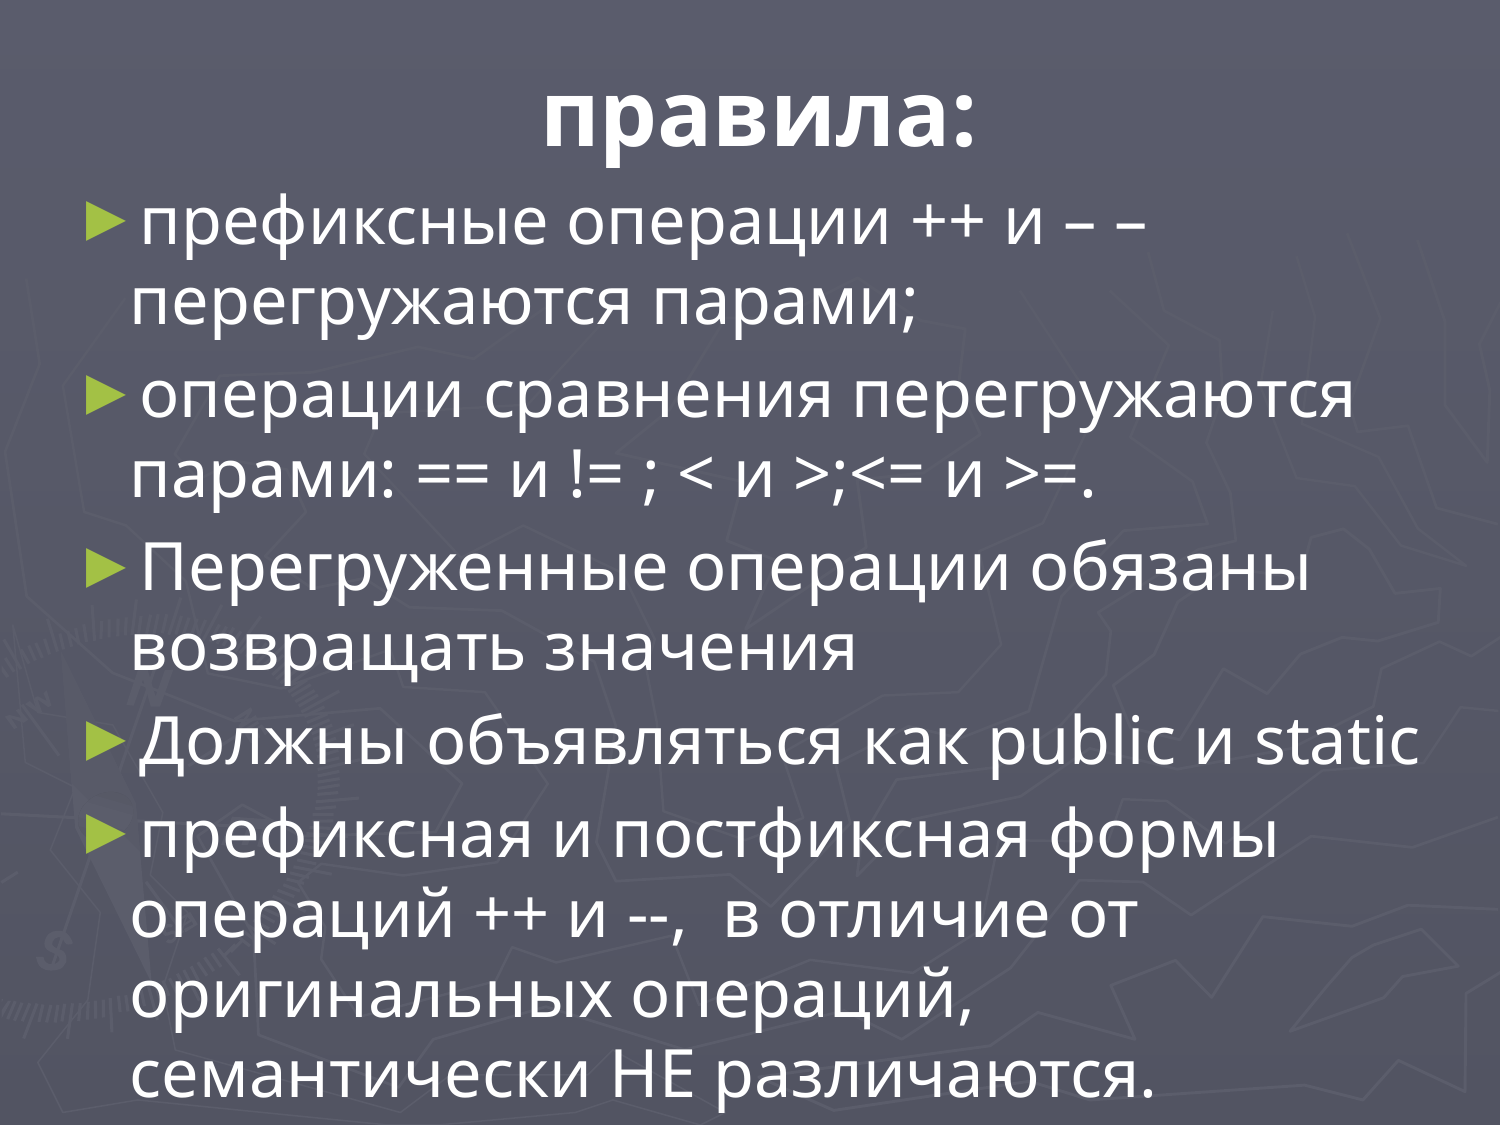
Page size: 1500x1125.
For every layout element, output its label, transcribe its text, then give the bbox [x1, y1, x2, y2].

list правила: префиксные операции ++ и – – перегружаются парами; операции сравнения перегружаются парами: == и != ; < и >;<= и >=. Перегруженные операции обязаны возвращать значения Должны объявляться как public и static префиксная и постфиксная формы операций ++ и --, в отличие от оригинальных операций, семантически НЕ различаются. [58, 46, 1460, 785]
